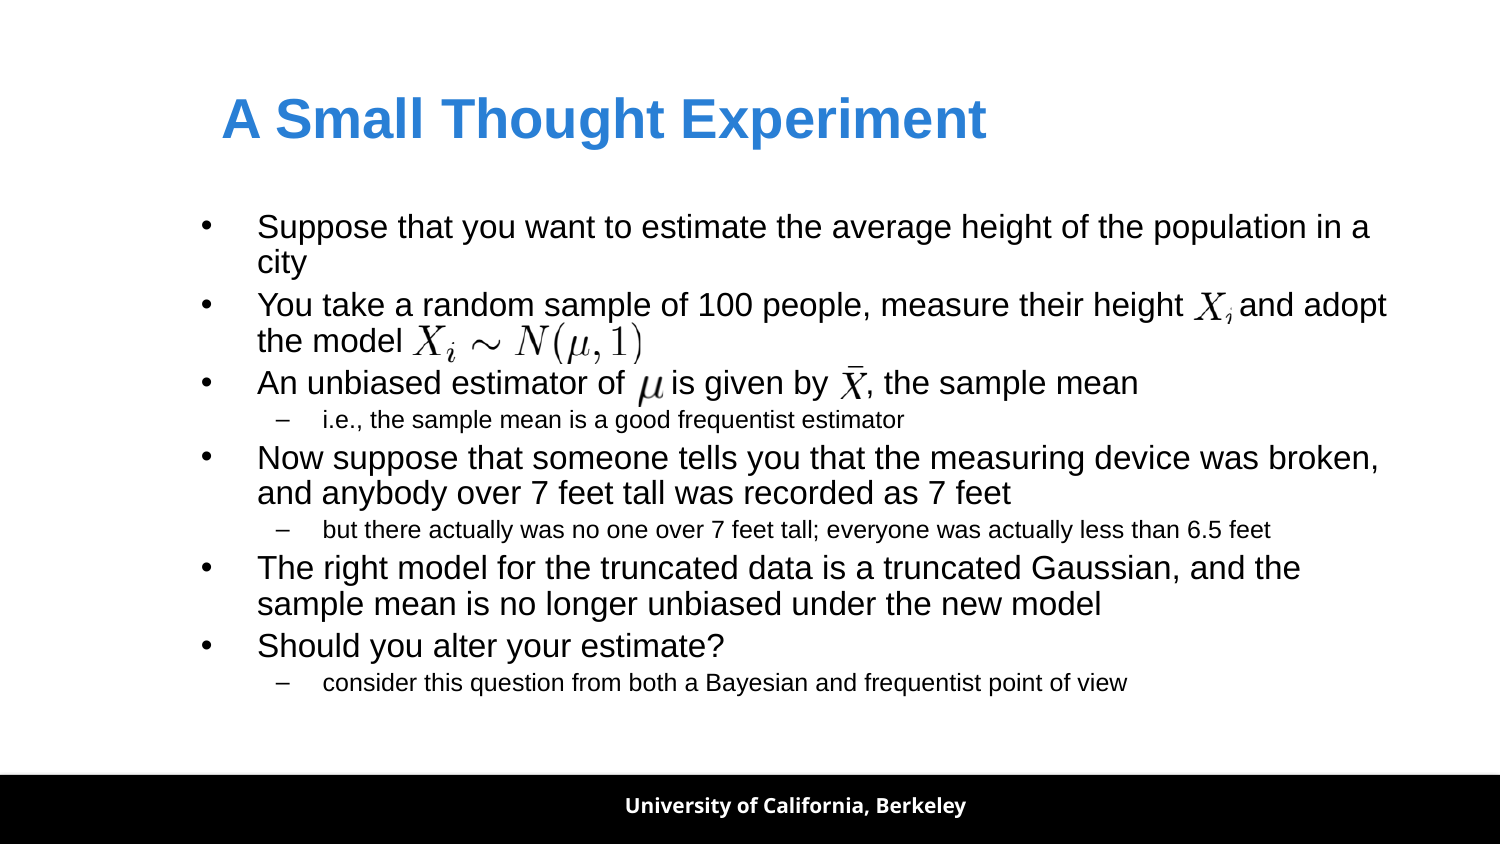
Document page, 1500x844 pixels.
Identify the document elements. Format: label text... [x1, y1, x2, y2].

picture [834, 364, 868, 400]
picture [412, 321, 641, 364]
picture [638, 375, 664, 407]
list Suppose that you want to estimate the average height of the population in a city You take a random sample of 100 people, measure their height and adopt the model An unbiased estimator of is given by , the sample mean i.e., the sample mean is a good frequentist estimator Now suppose that someone tells you that the measuring device was broken, and anybody over 7 feet tall was recorded as 7 feet but there actually was no one over 7 feet tall; everyone was actually less than 6.5 feet The right model for the truncated data is a truncated Gaussian, and the sample mean is no longer unbiased under the new model Should you alter your estimate? consider this question from both a Bayesian and frequentist point of view [185, 201, 1427, 726]
title A Small Thought Experiment [205, 45, 1335, 186]
footer University of California, Berkeley [320, 785, 1271, 838]
picture [1192, 292, 1232, 324]
